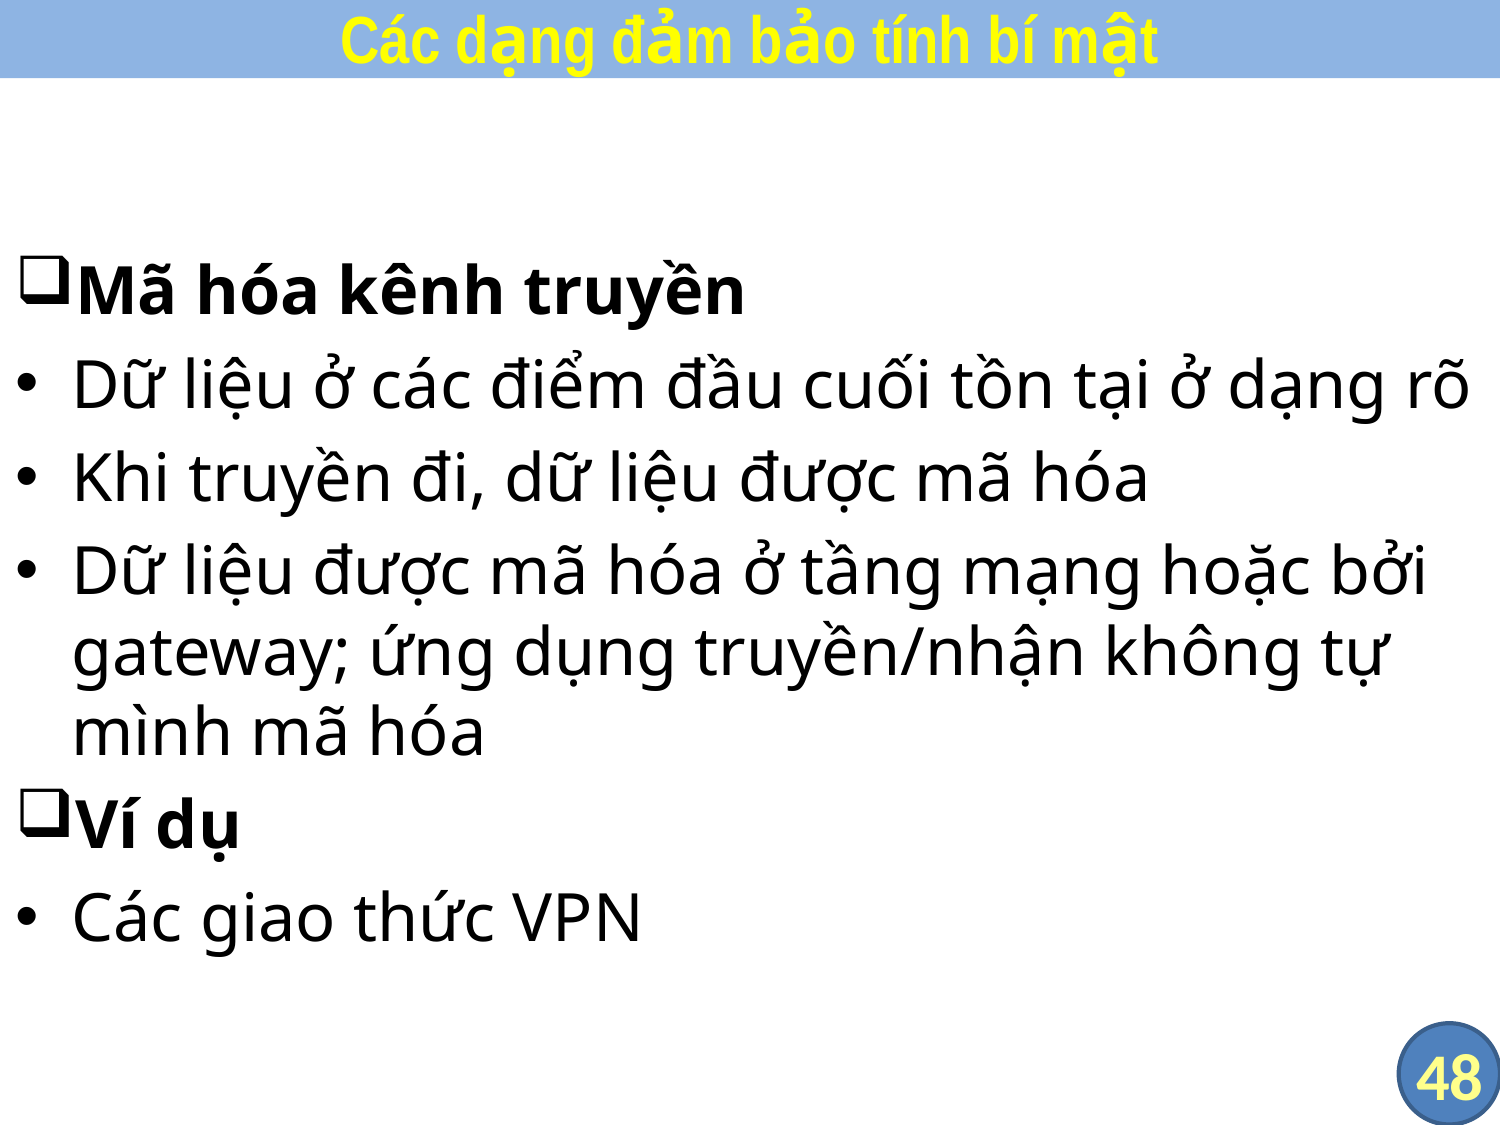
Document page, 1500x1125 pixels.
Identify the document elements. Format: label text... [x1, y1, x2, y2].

slide_number 48 [1399, 1023, 1500, 1125]
title Các dạng đảm bảo tính bí mật [0, 0, 1500, 79]
list Mã hóa kênh truyền Dữ liệu ở các điểm đầu cuối tồn tại ở dạng rõ Khi truyền đi, dữ liệu được mã hóa Dữ liệu được mã hóa ở tầng mạng hoặc bởi gateway; ứng dụng truyền/nhận không tự mình mã hóa Ví dụ Các giao thức VPN [0, 79, 1500, 1125]
